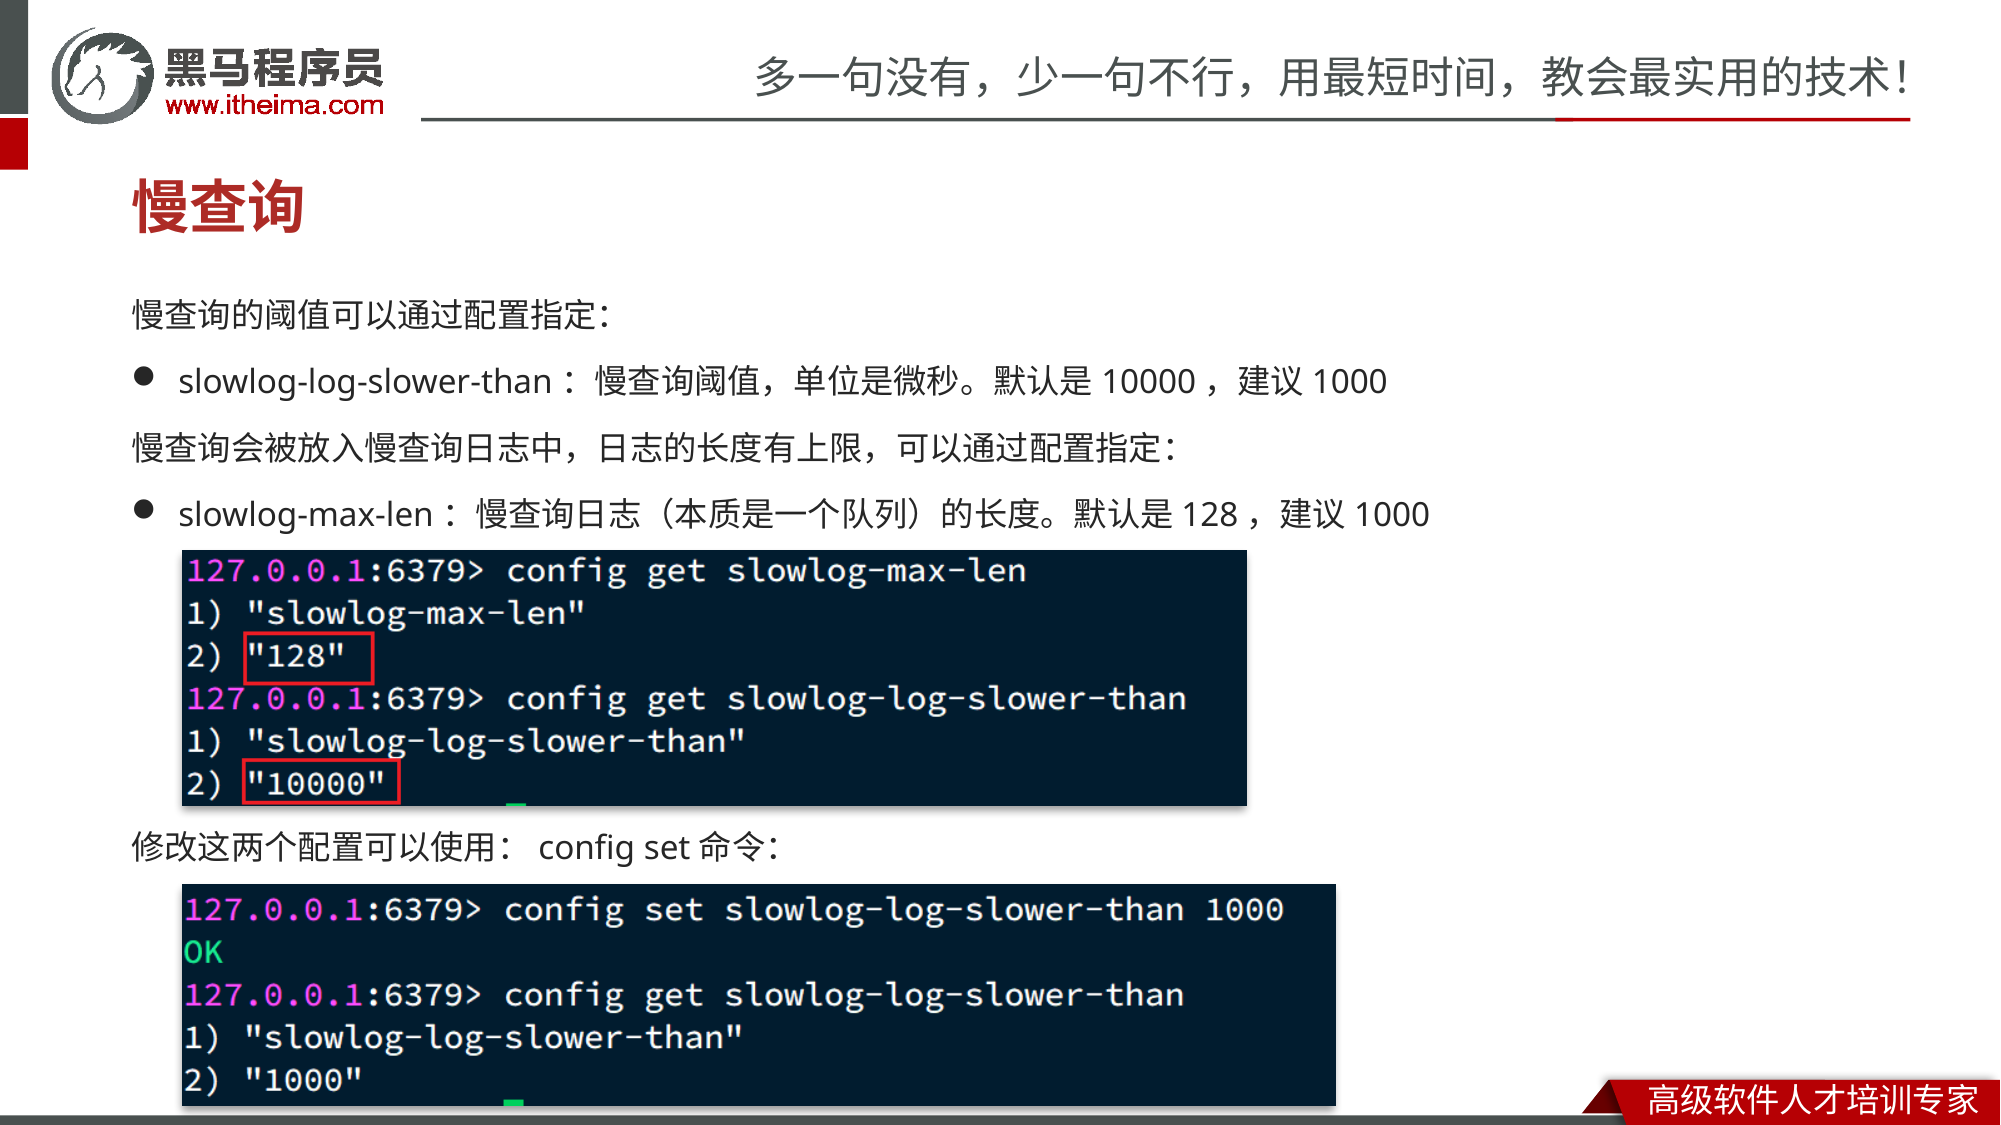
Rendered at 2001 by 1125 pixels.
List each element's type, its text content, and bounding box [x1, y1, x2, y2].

list 慢查询的阈值可以通过配置指定： slowlog-log-slower-than：慢查询阈值，单位是微秒。默认是10000，建议1000 慢查询会被放入慢查询日志中，日志的长度有上限，可以通过配置指定： slowlog-max-len：慢查询日志（本质是一个队列）的长度。默认是128，建议1000 修改这两个配置可以使用：config set命令： [116, 266, 1872, 900]
picture [50, 26, 384, 125]
picture [182, 550, 1247, 807]
title 慢查询 [116, 173, 1872, 238]
picture [182, 884, 1336, 1107]
